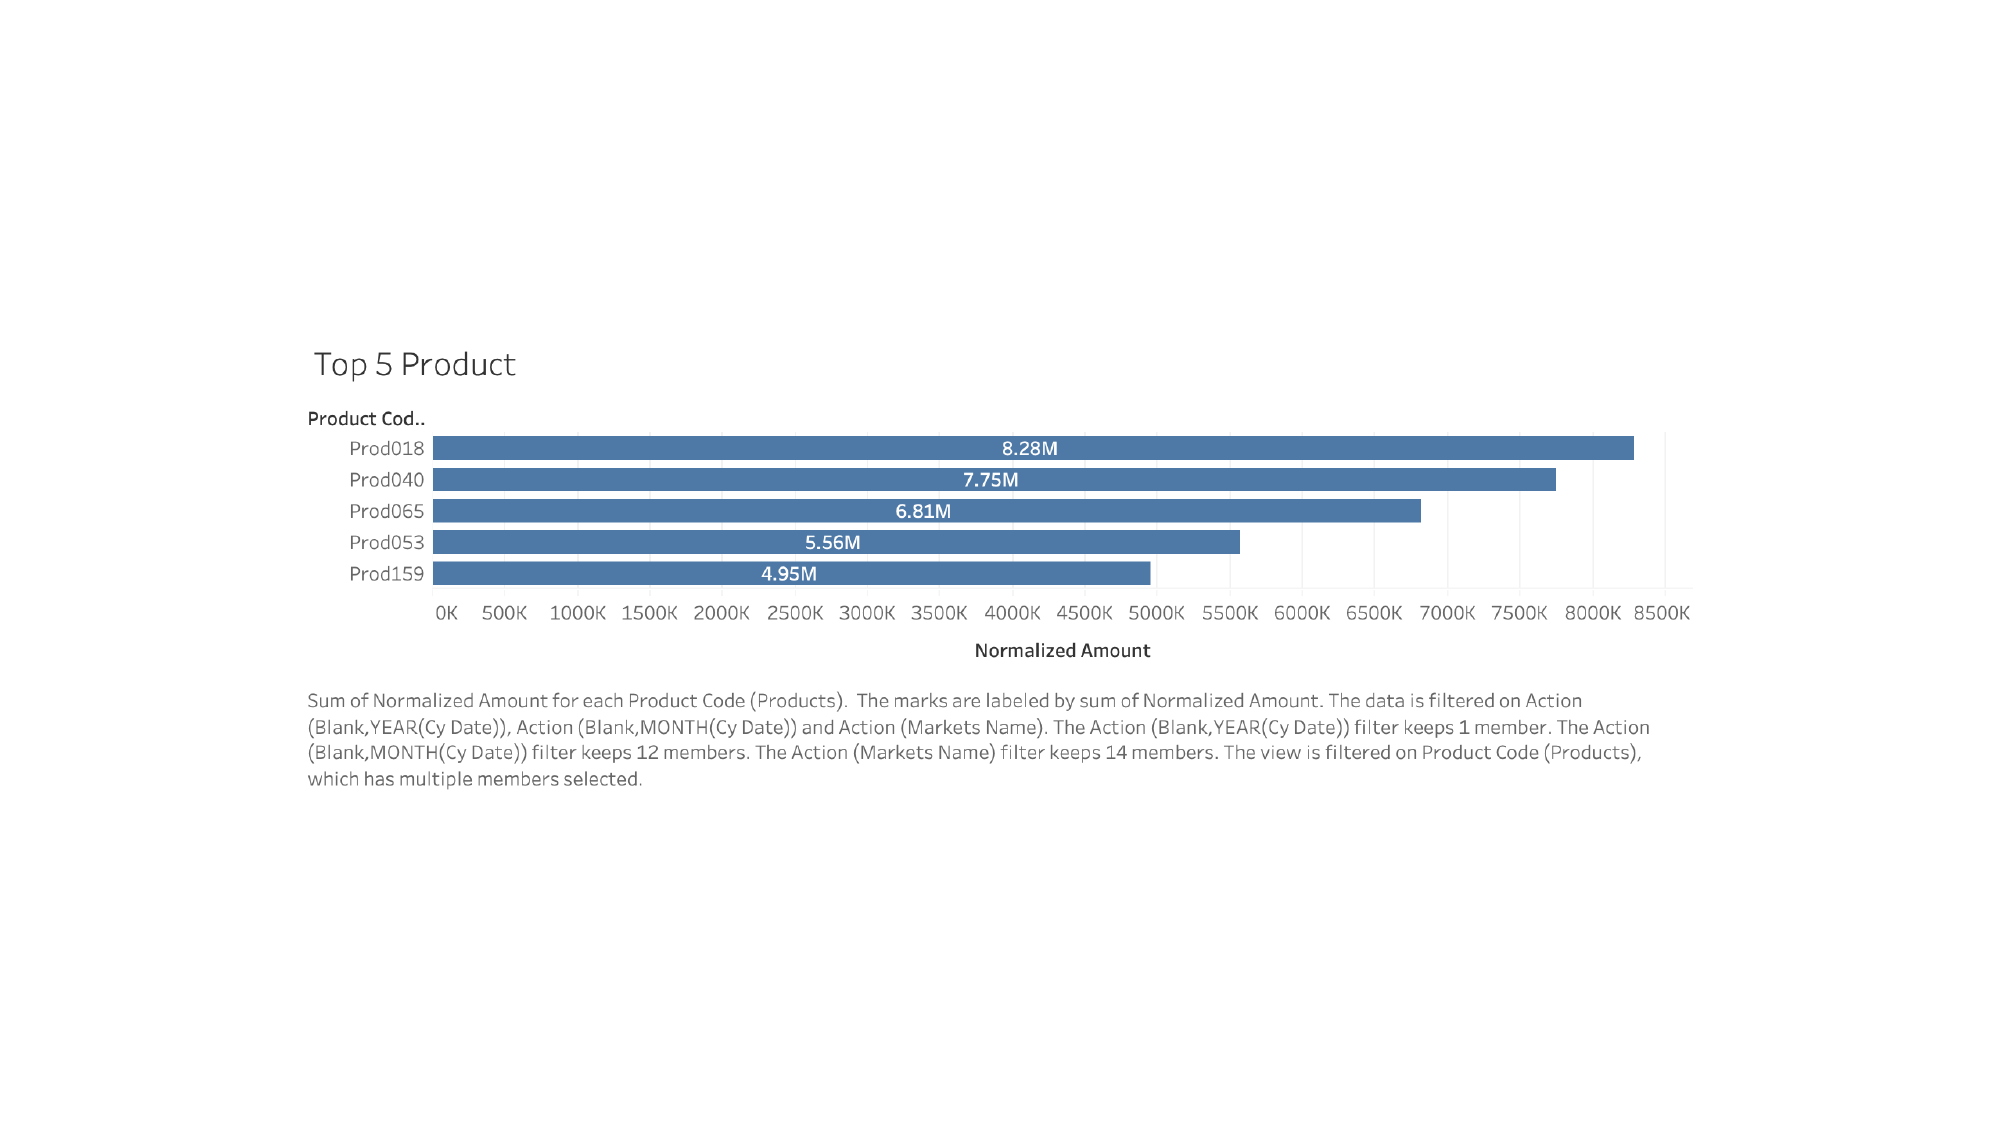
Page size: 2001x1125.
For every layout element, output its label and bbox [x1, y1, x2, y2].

picture [307, 331, 1693, 793]
